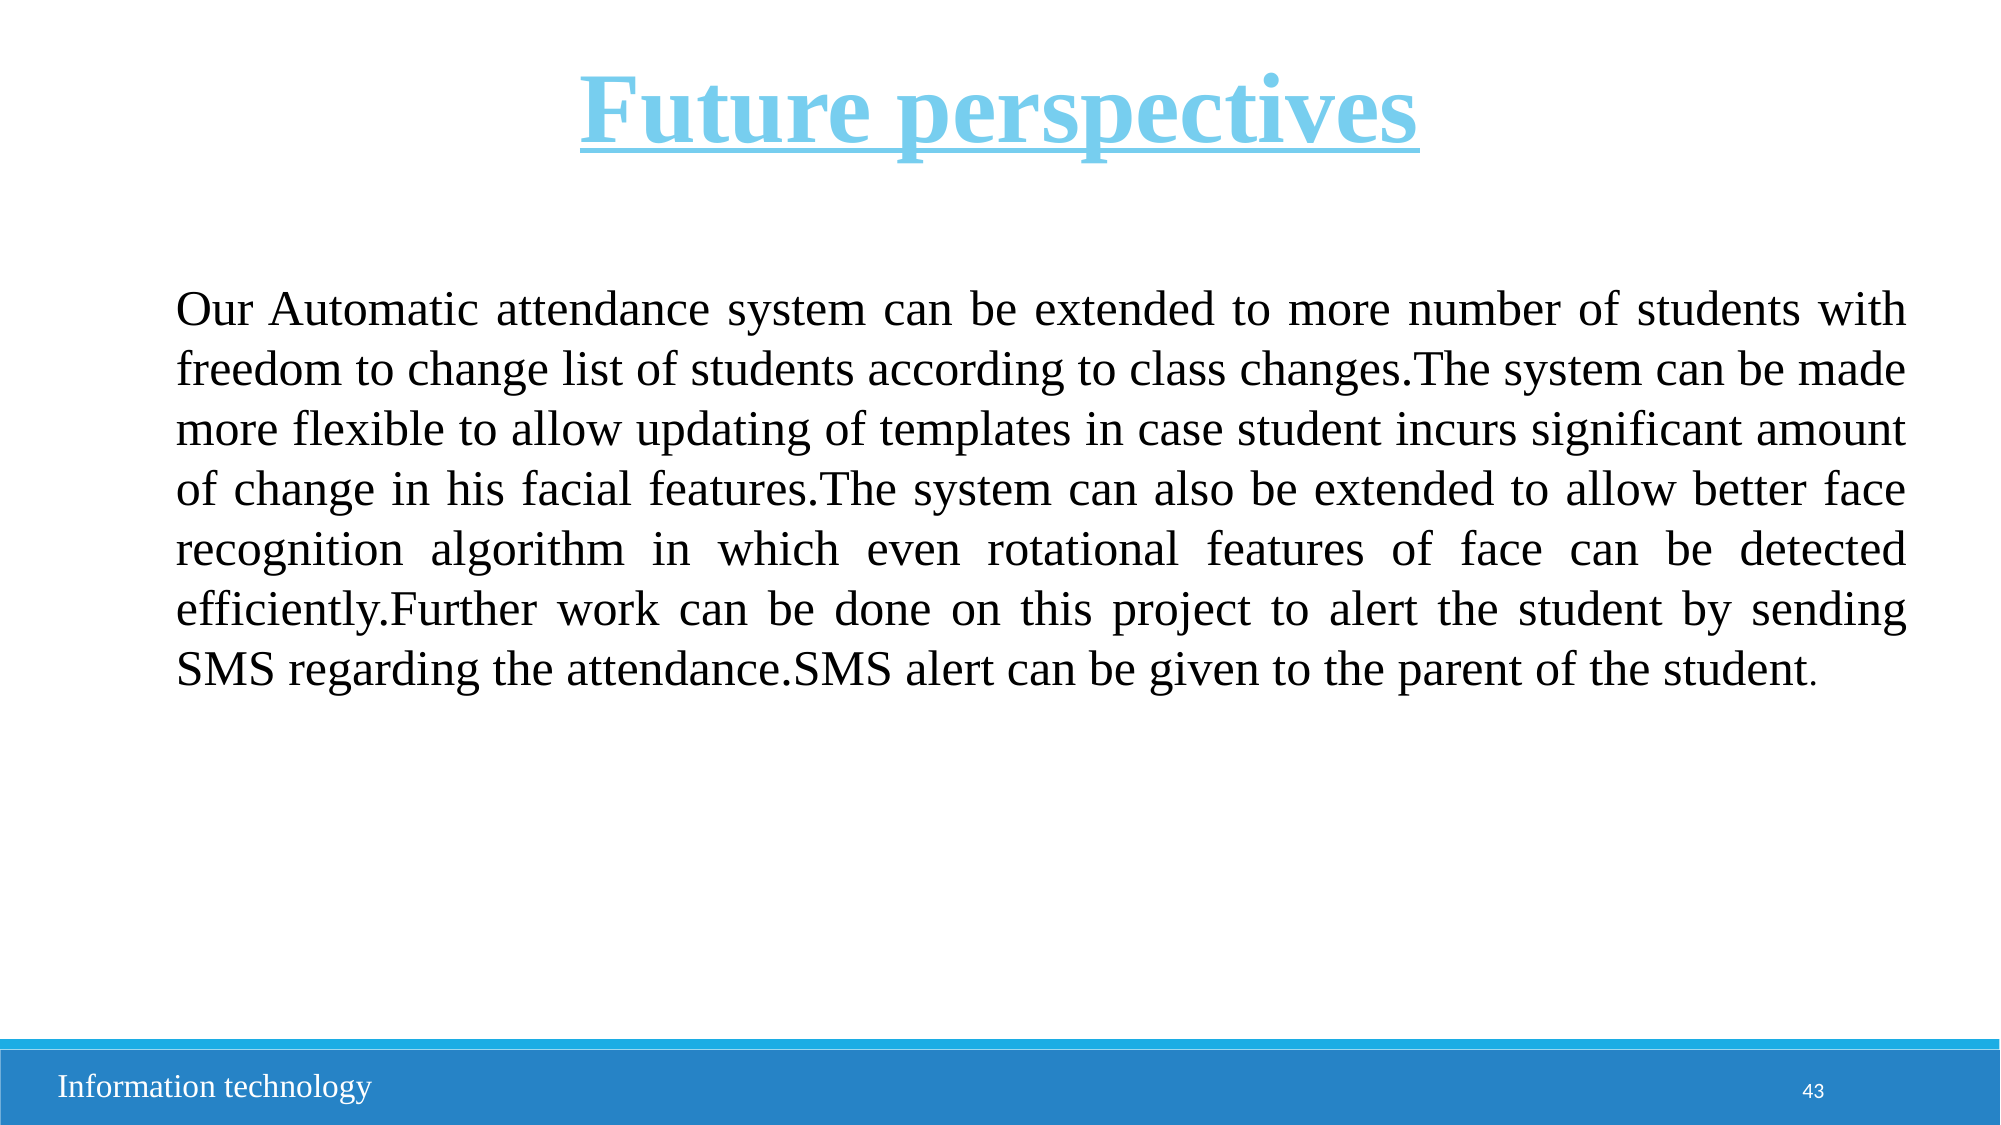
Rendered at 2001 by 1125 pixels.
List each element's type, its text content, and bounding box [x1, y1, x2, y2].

text_box Our Automatic attendance system can be extended to more number of students with freedom to change list of students according to class changes.The system can be made more flexible to allow updating of templates in case student incurs significant amount of change in his facial features.The system can also be extended to allow better face recognition algorithm in which even rotational features of face can be detected efficiently.Further work can be done on this project to alert the student by sending SMS regarding the attendance.SMS alert can be given to the parent of the student. [160, 268, 1924, 703]
text_box Information technology [42, 1056, 493, 1112]
slide_number 43 [1624, 1059, 1840, 1120]
text_box Future perspectives [496, 34, 1504, 170]
